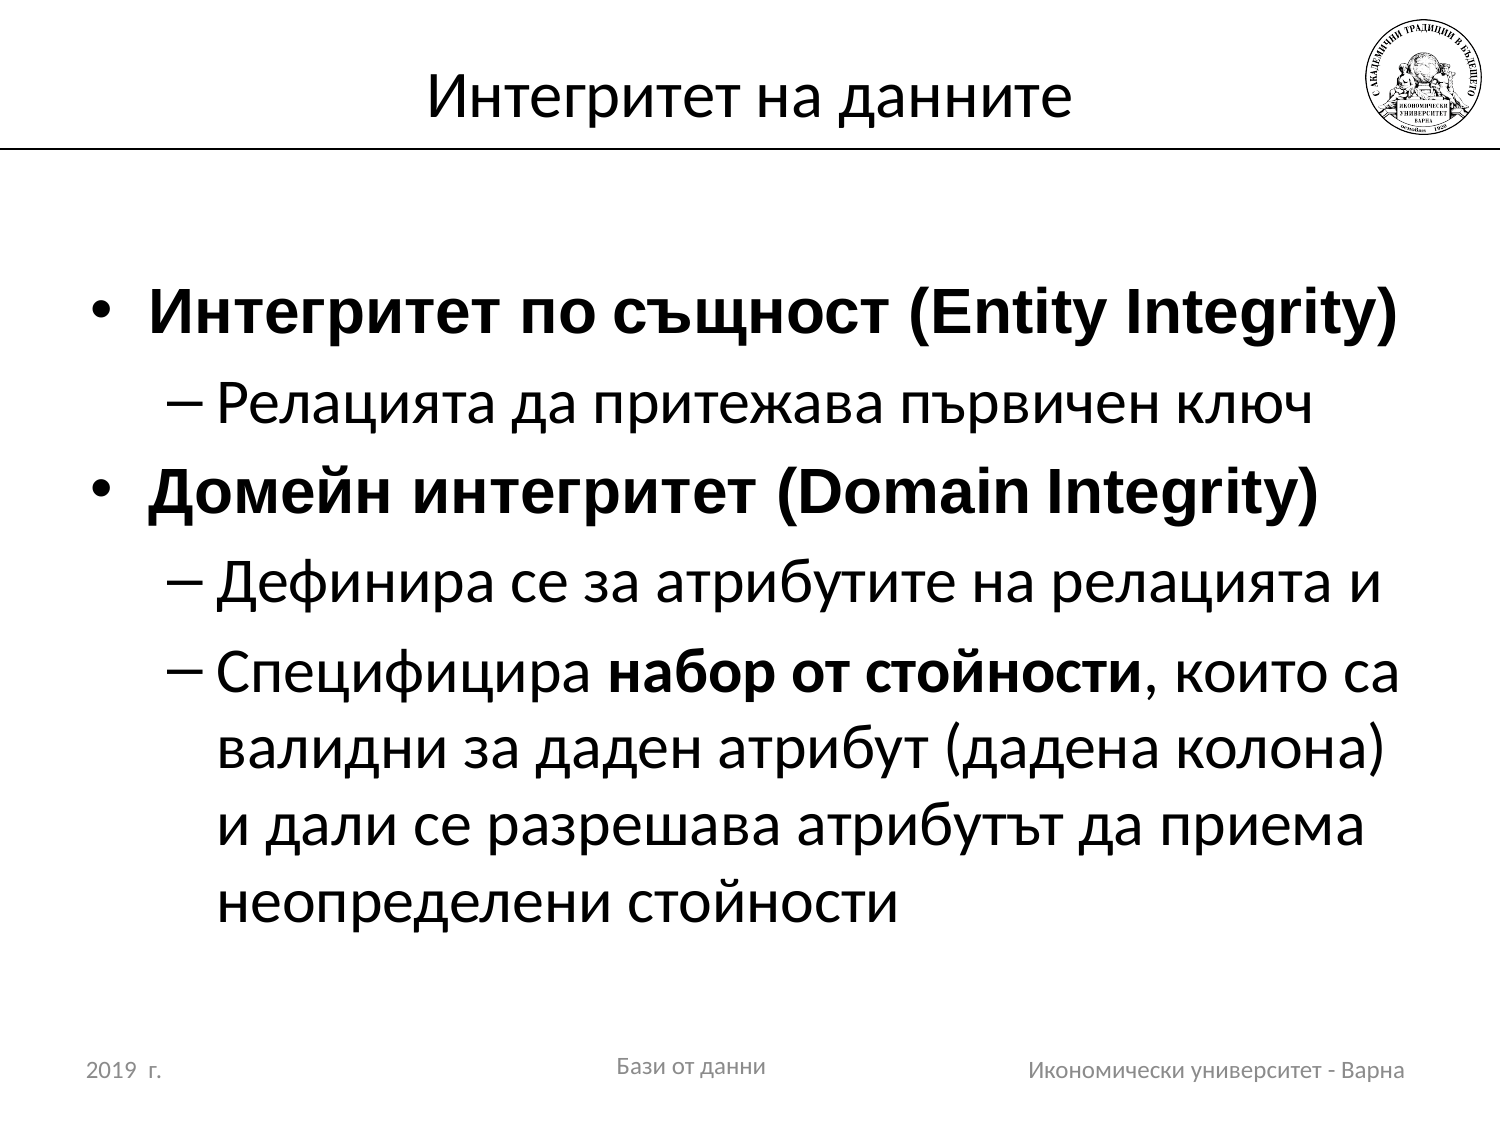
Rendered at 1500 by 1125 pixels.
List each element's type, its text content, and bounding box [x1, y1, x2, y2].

slide_number Икономически университет - Варна [1005, 1038, 1421, 1099]
footer Бази от данни [513, 1035, 870, 1095]
picture [1365, 19, 1482, 135]
slide_number 2019 г. [70, 1038, 421, 1099]
list Интегритет по същност (Entity Integrity) Релацията да притежава първичен ключ Домейн интегритет (Domain Integrity) Дефинира се за атрибутите на релацията и Специфицира набор от стойности, които са валидни за даден атрибут (дадена колона) и дали се разрешава атрибутът да приема неопределени стойности [75, 262, 1425, 1005]
title Интегритет на данните [74, 44, 1426, 138]
